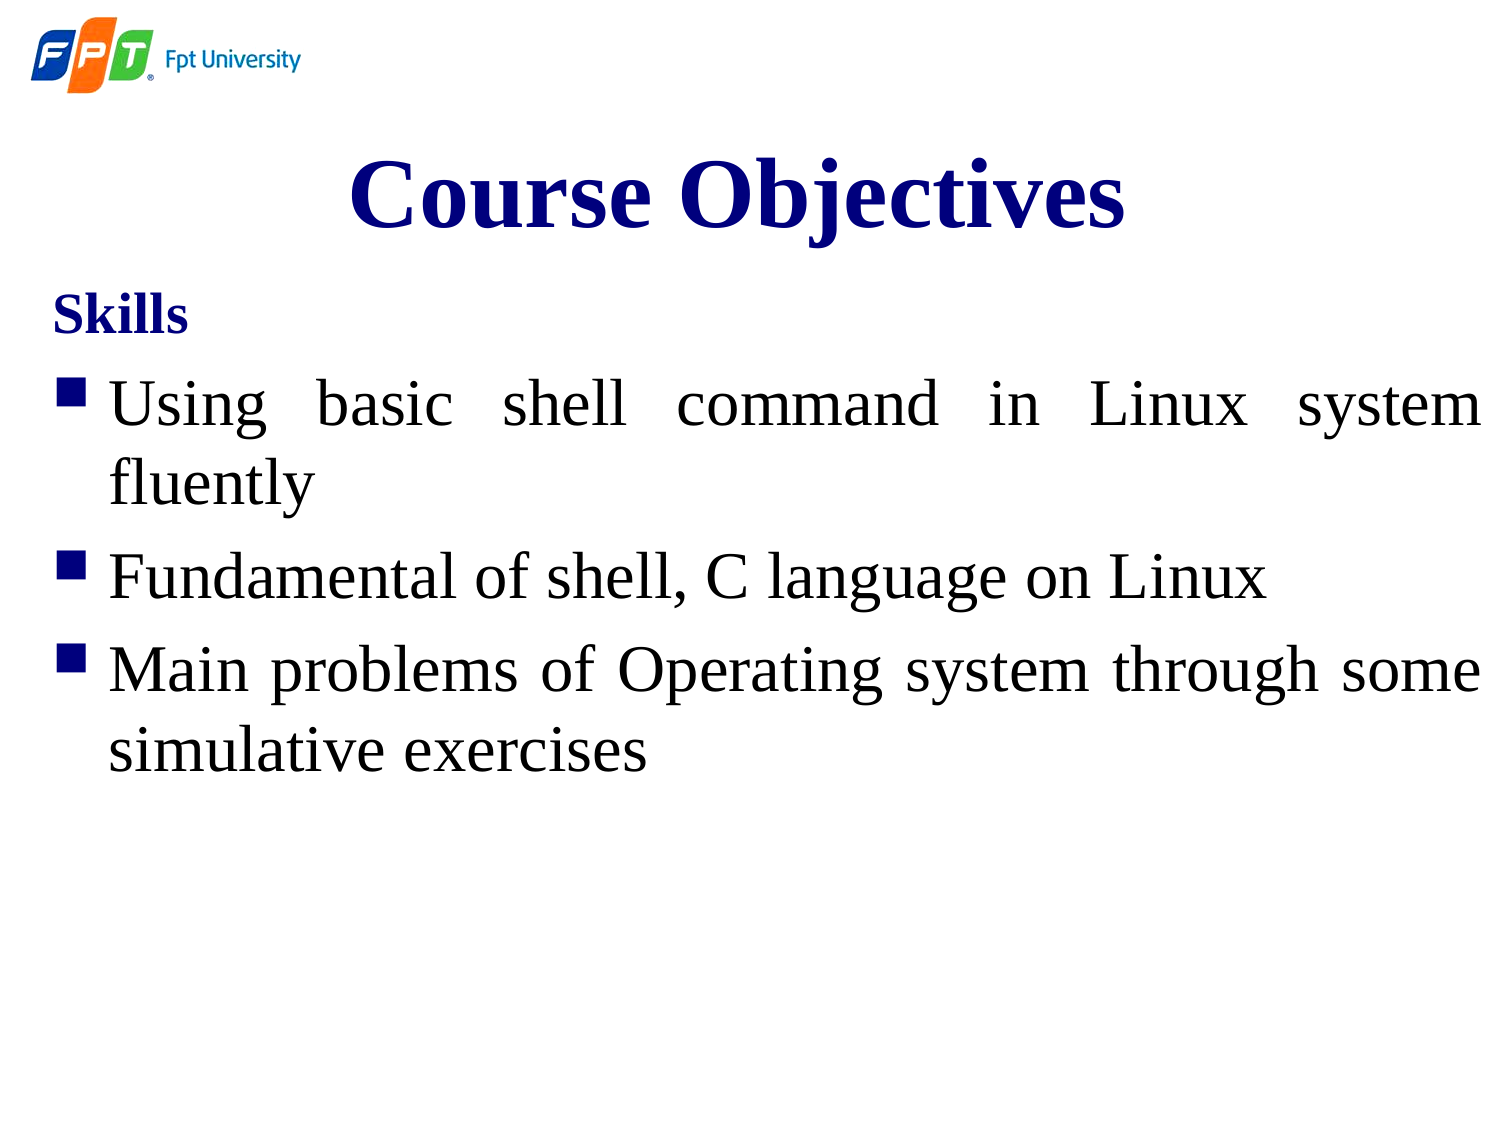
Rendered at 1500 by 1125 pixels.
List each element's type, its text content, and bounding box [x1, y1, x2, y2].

picture [0, 0, 325, 122]
title Course Objectives [75, 75, 1425, 300]
list Skills Using basic shell command in Linux system fluently Fundamental of shell, C language on Linux Main problems of Operating system through some simulative exercises [37, 249, 1500, 975]
